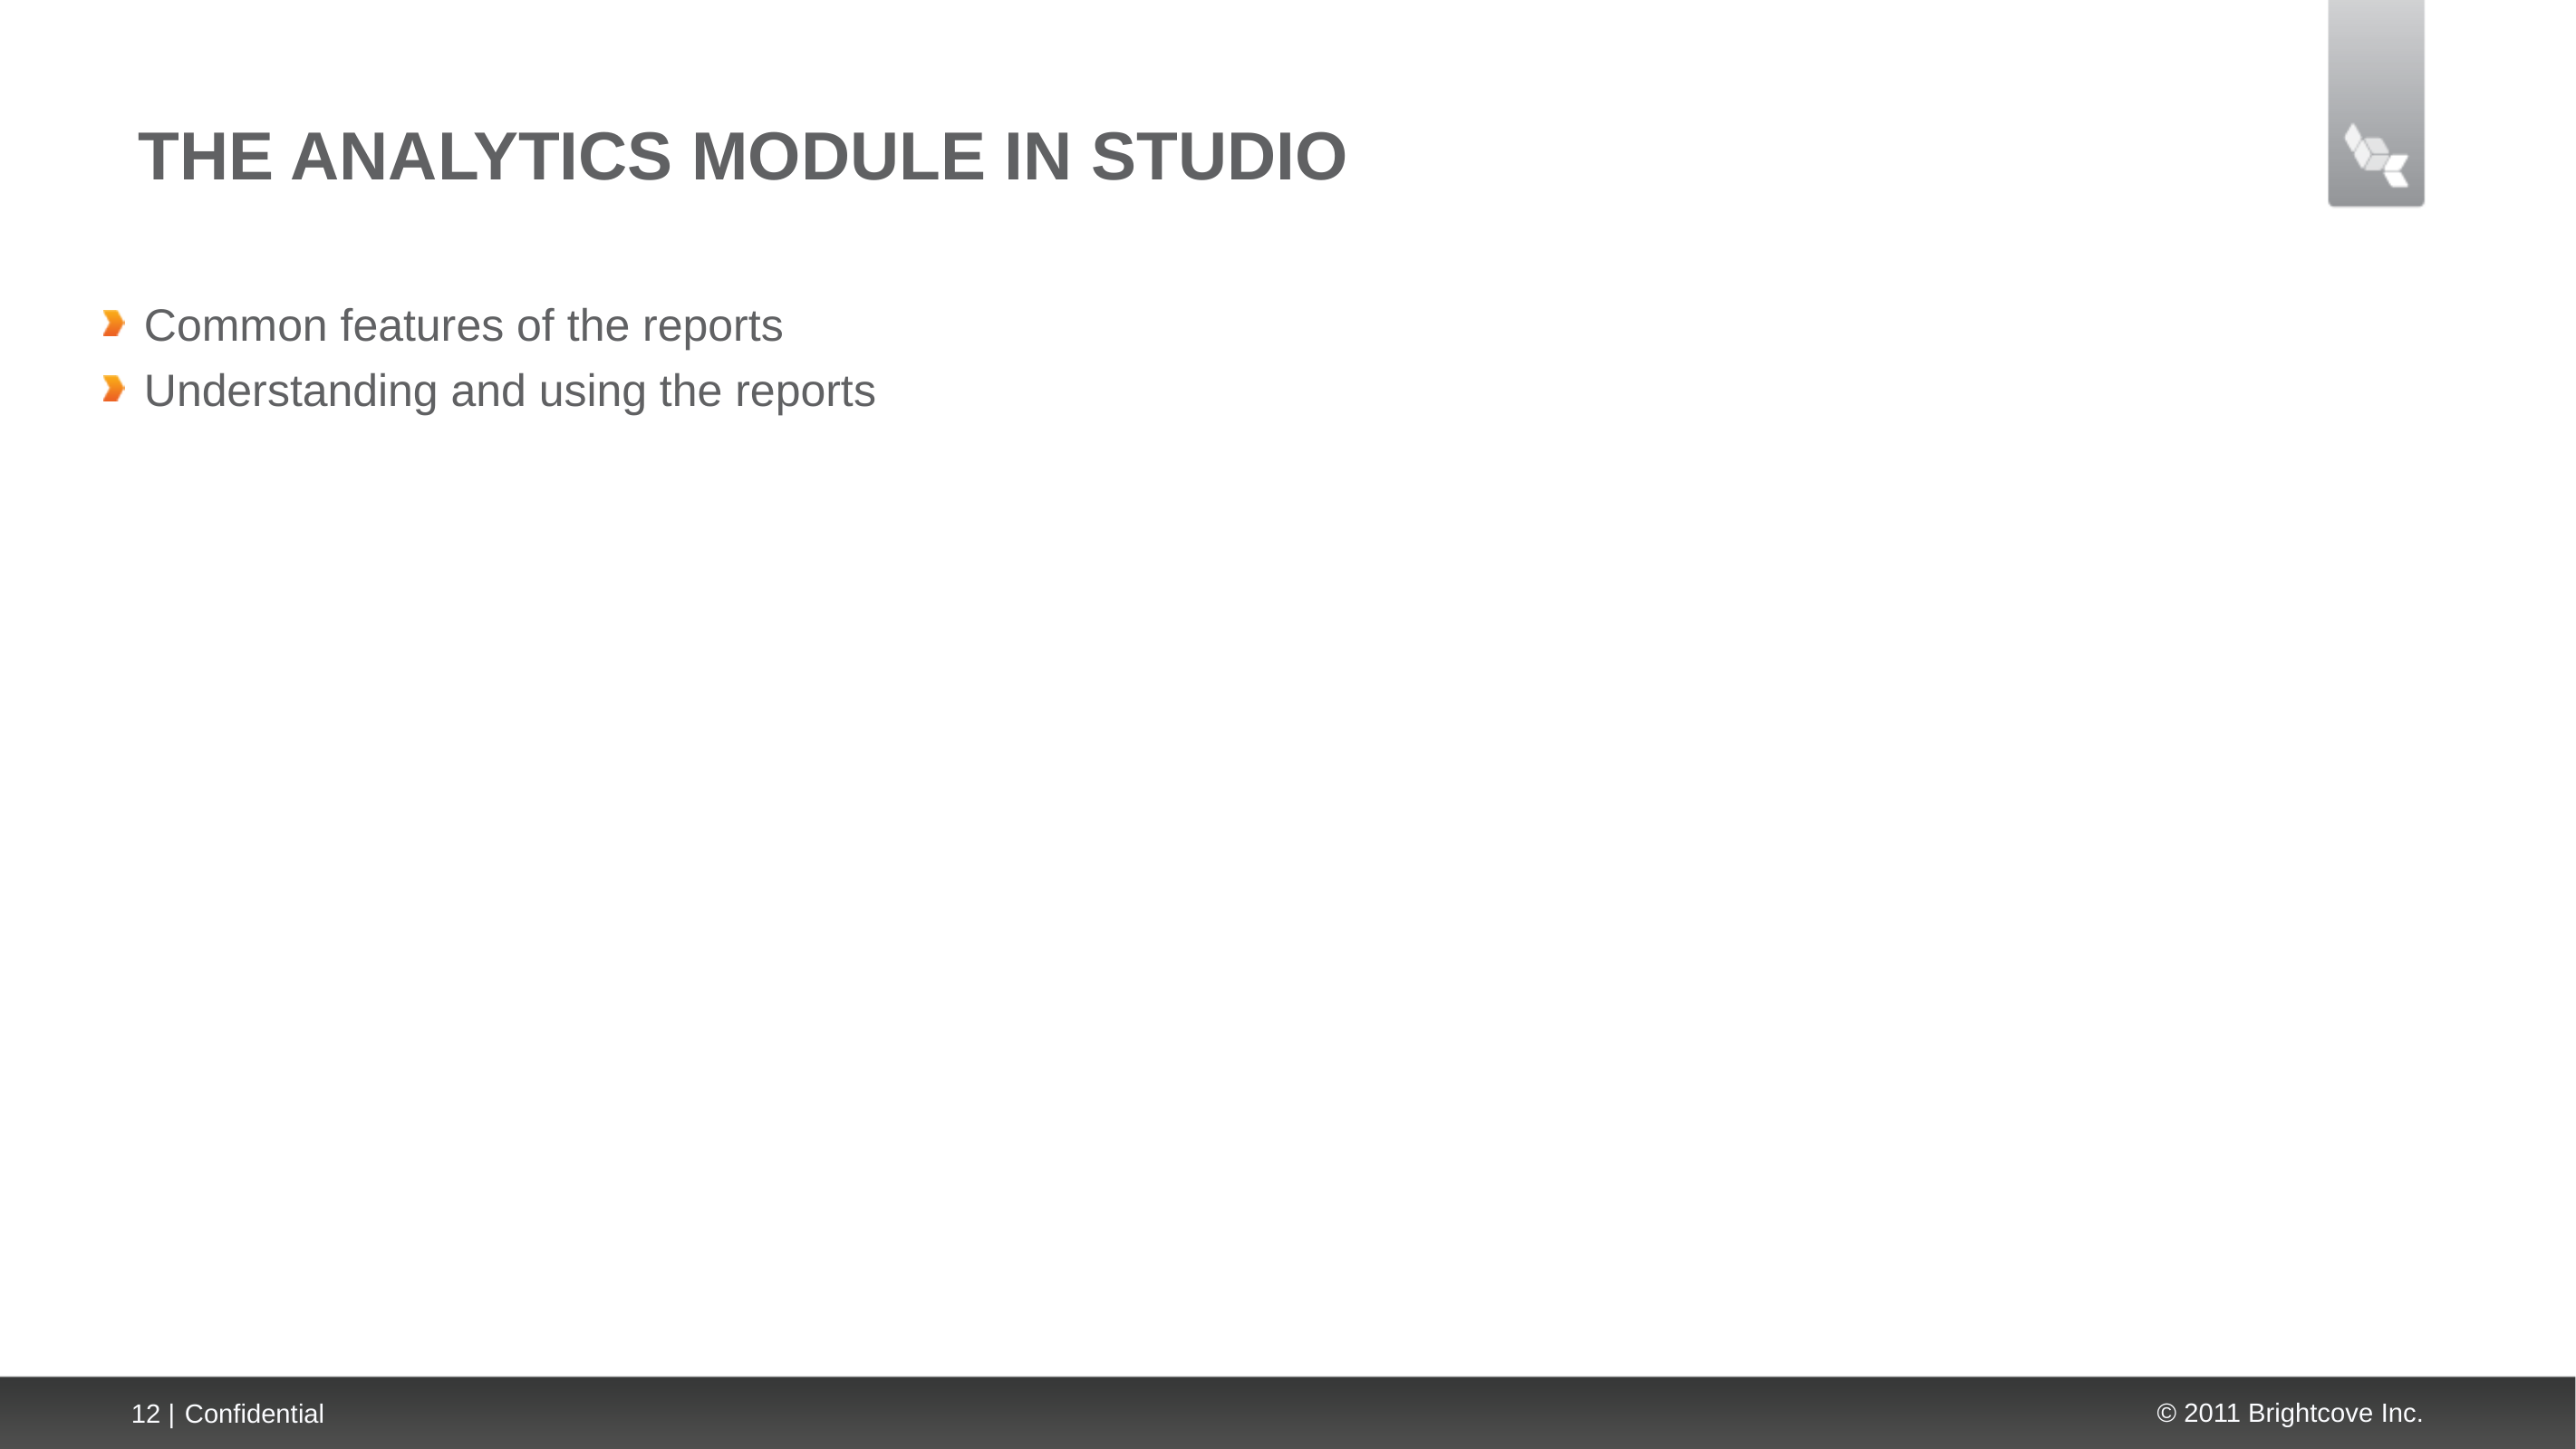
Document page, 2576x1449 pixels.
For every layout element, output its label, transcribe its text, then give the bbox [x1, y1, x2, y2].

footer Confidential [171, 1374, 988, 1449]
title The Analytics Module in Studio [115, 43, 2270, 261]
picture [0, 0, 2576, 1449]
slide_number 12 | [88, 1374, 171, 1449]
list Common features of the reports Understanding and using the reports [80, 284, 2441, 1207]
